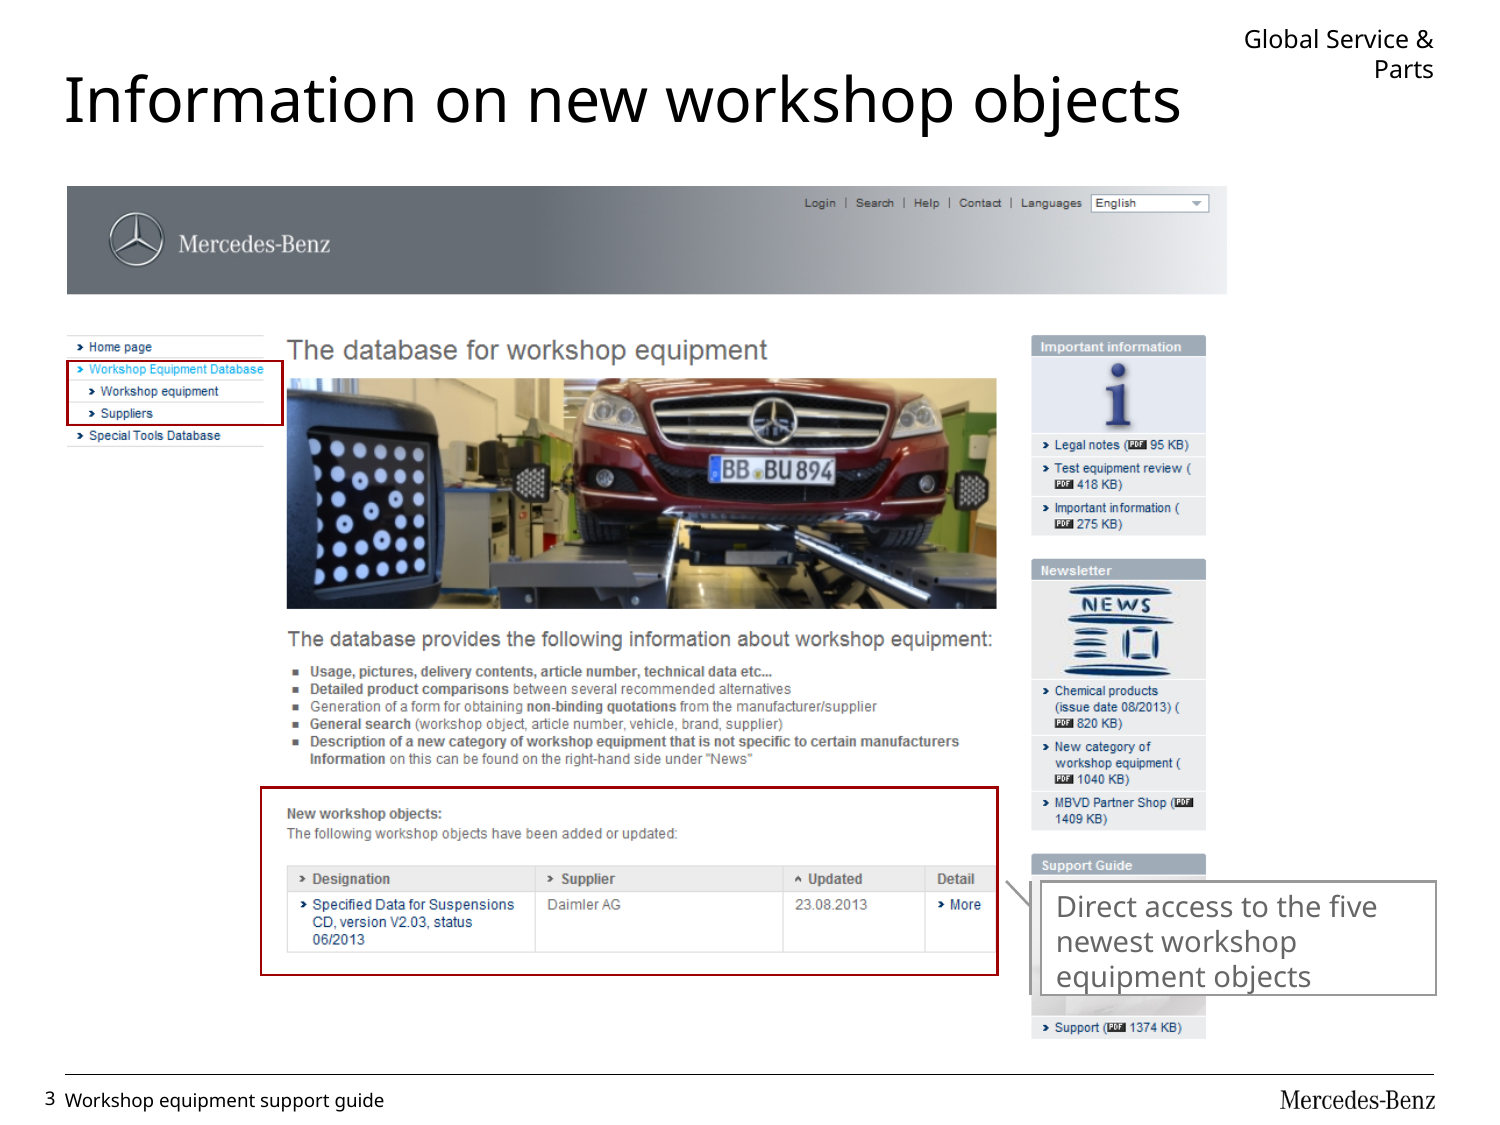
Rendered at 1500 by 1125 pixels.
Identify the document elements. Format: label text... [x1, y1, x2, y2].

picture [67, 186, 1228, 1067]
footer Workshop equipment support guide [64, 1074, 868, 1125]
slide_number 3 [14, 1074, 56, 1125]
title Information on new workshop objects [64, 60, 1435, 208]
text_box Direct access to the five newest workshop equipment objects [1231, 881, 1436, 996]
picture [1280, 1090, 1435, 1109]
